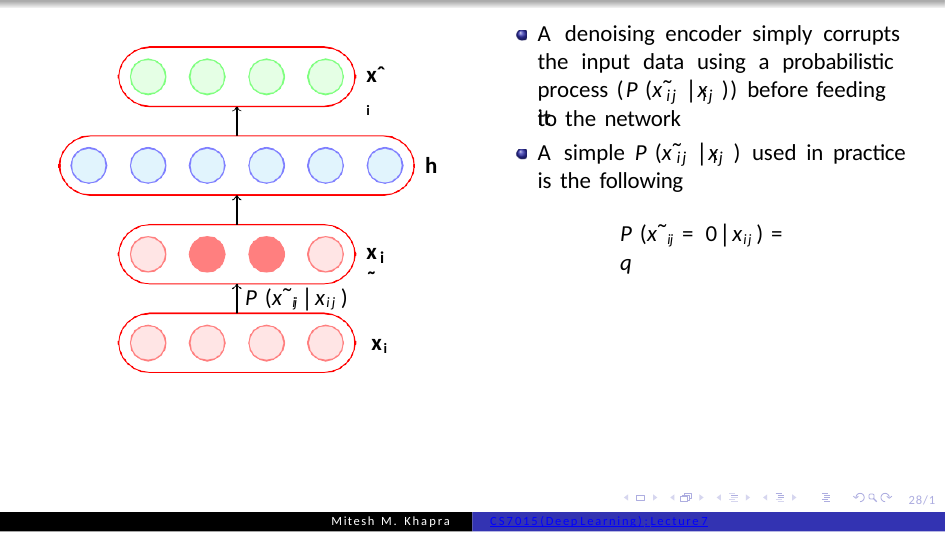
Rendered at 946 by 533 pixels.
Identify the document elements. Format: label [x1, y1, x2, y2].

text_box [0, 511, 946, 532]
picture [0, 0, 945, 8]
text_box [535, 135, 908, 194]
text_box [423, 148, 442, 178]
title [535, 16, 908, 72]
text_box [906, 493, 942, 508]
text_box [613, 214, 807, 275]
picture [515, 30, 527, 42]
text_box [535, 72, 908, 131]
picture [58, 45, 415, 373]
picture [515, 149, 527, 161]
